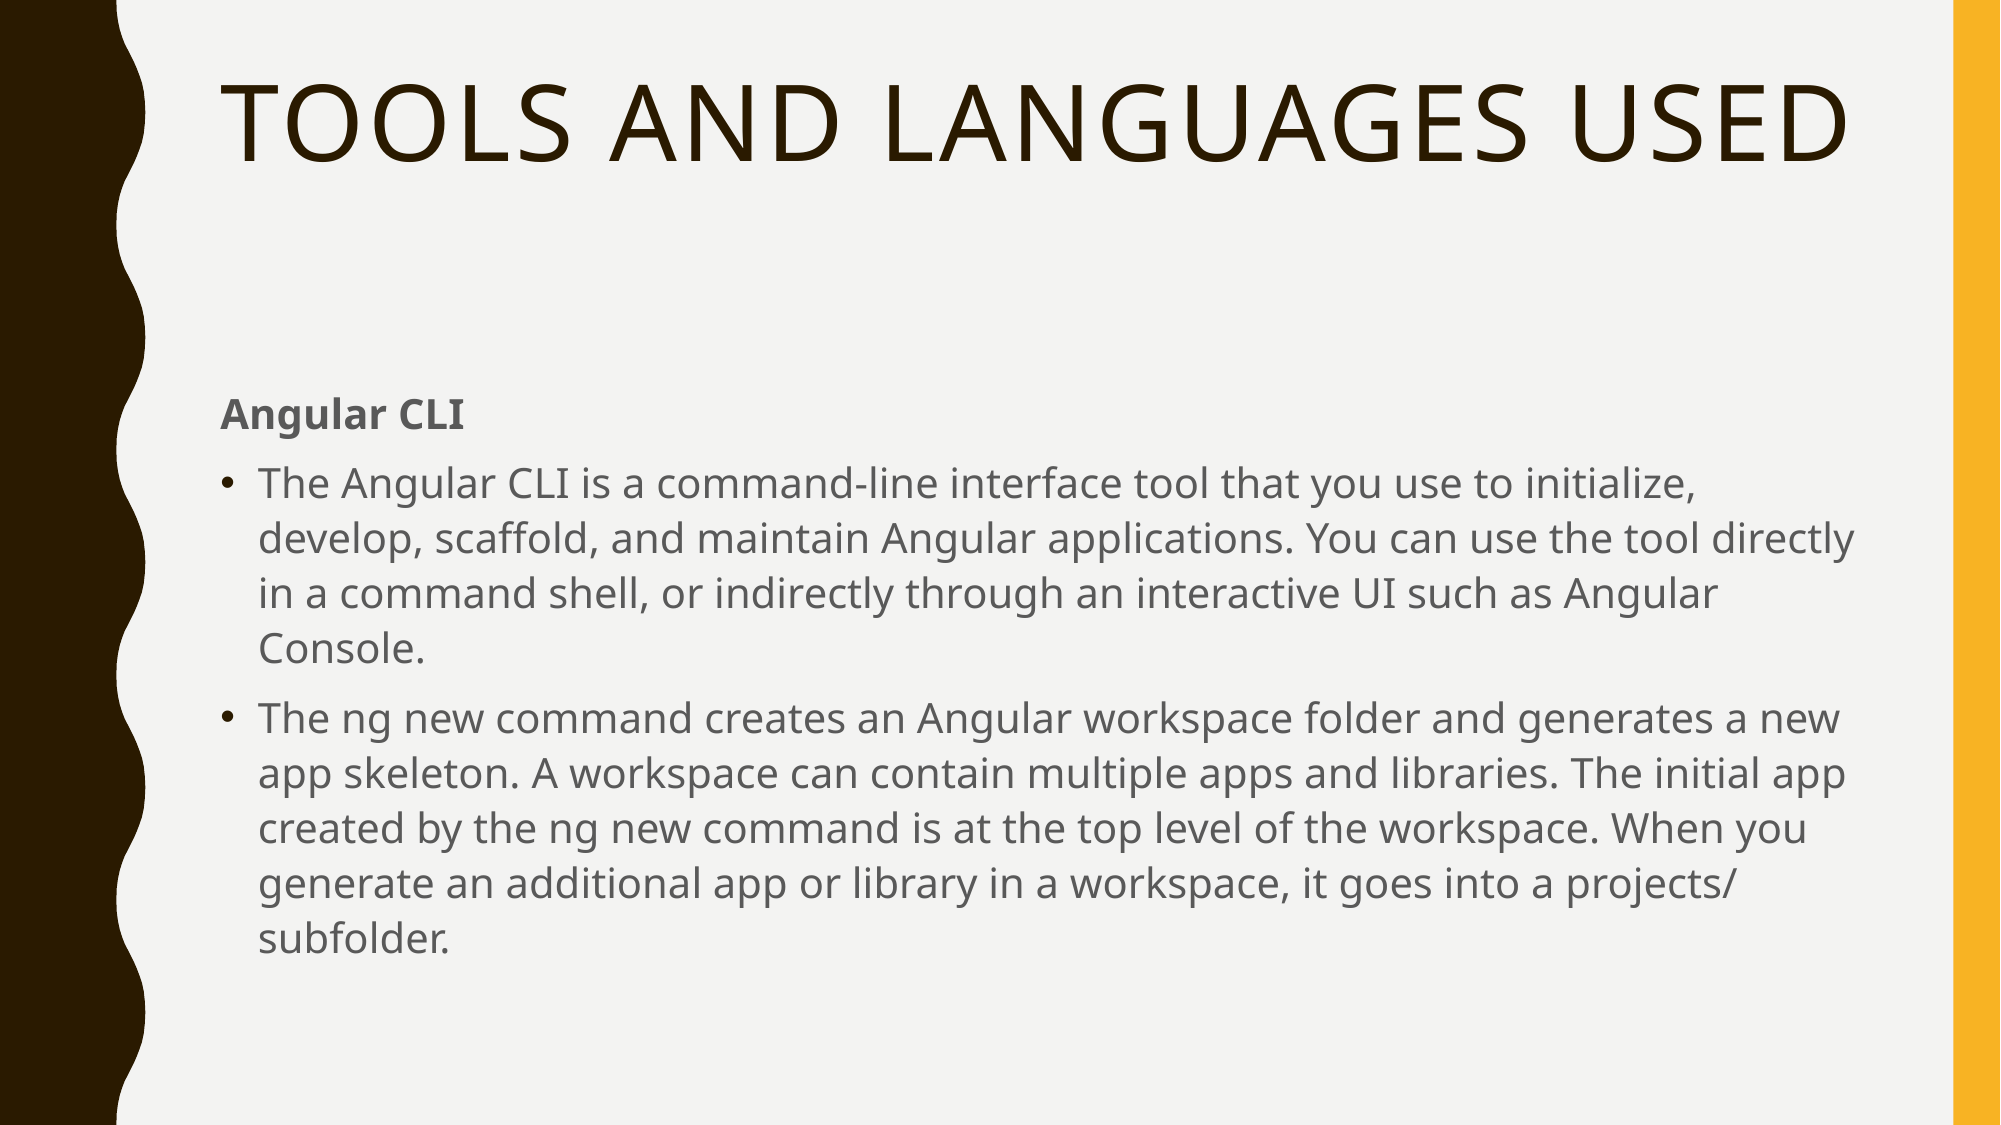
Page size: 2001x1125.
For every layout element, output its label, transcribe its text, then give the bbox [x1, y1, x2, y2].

title Tools and Languages used [205, 62, 1875, 308]
list Angular CLI The Angular CLI is a command-line interface tool that you use to initialize, develop, scaffold, and maintain Angular applications. You can use the tool directly in a command shell, or indirectly through an interactive UI such as Angular Console. The ng new command creates an Angular workspace folder and generates a new app skeleton. A workspace can contain multiple apps and libraries. The initial app created by the ng new command is at the top level of the workspace. When you generate an additional app or library in a workspace, it goes into a projects/ subfolder. [205, 375, 1875, 965]
